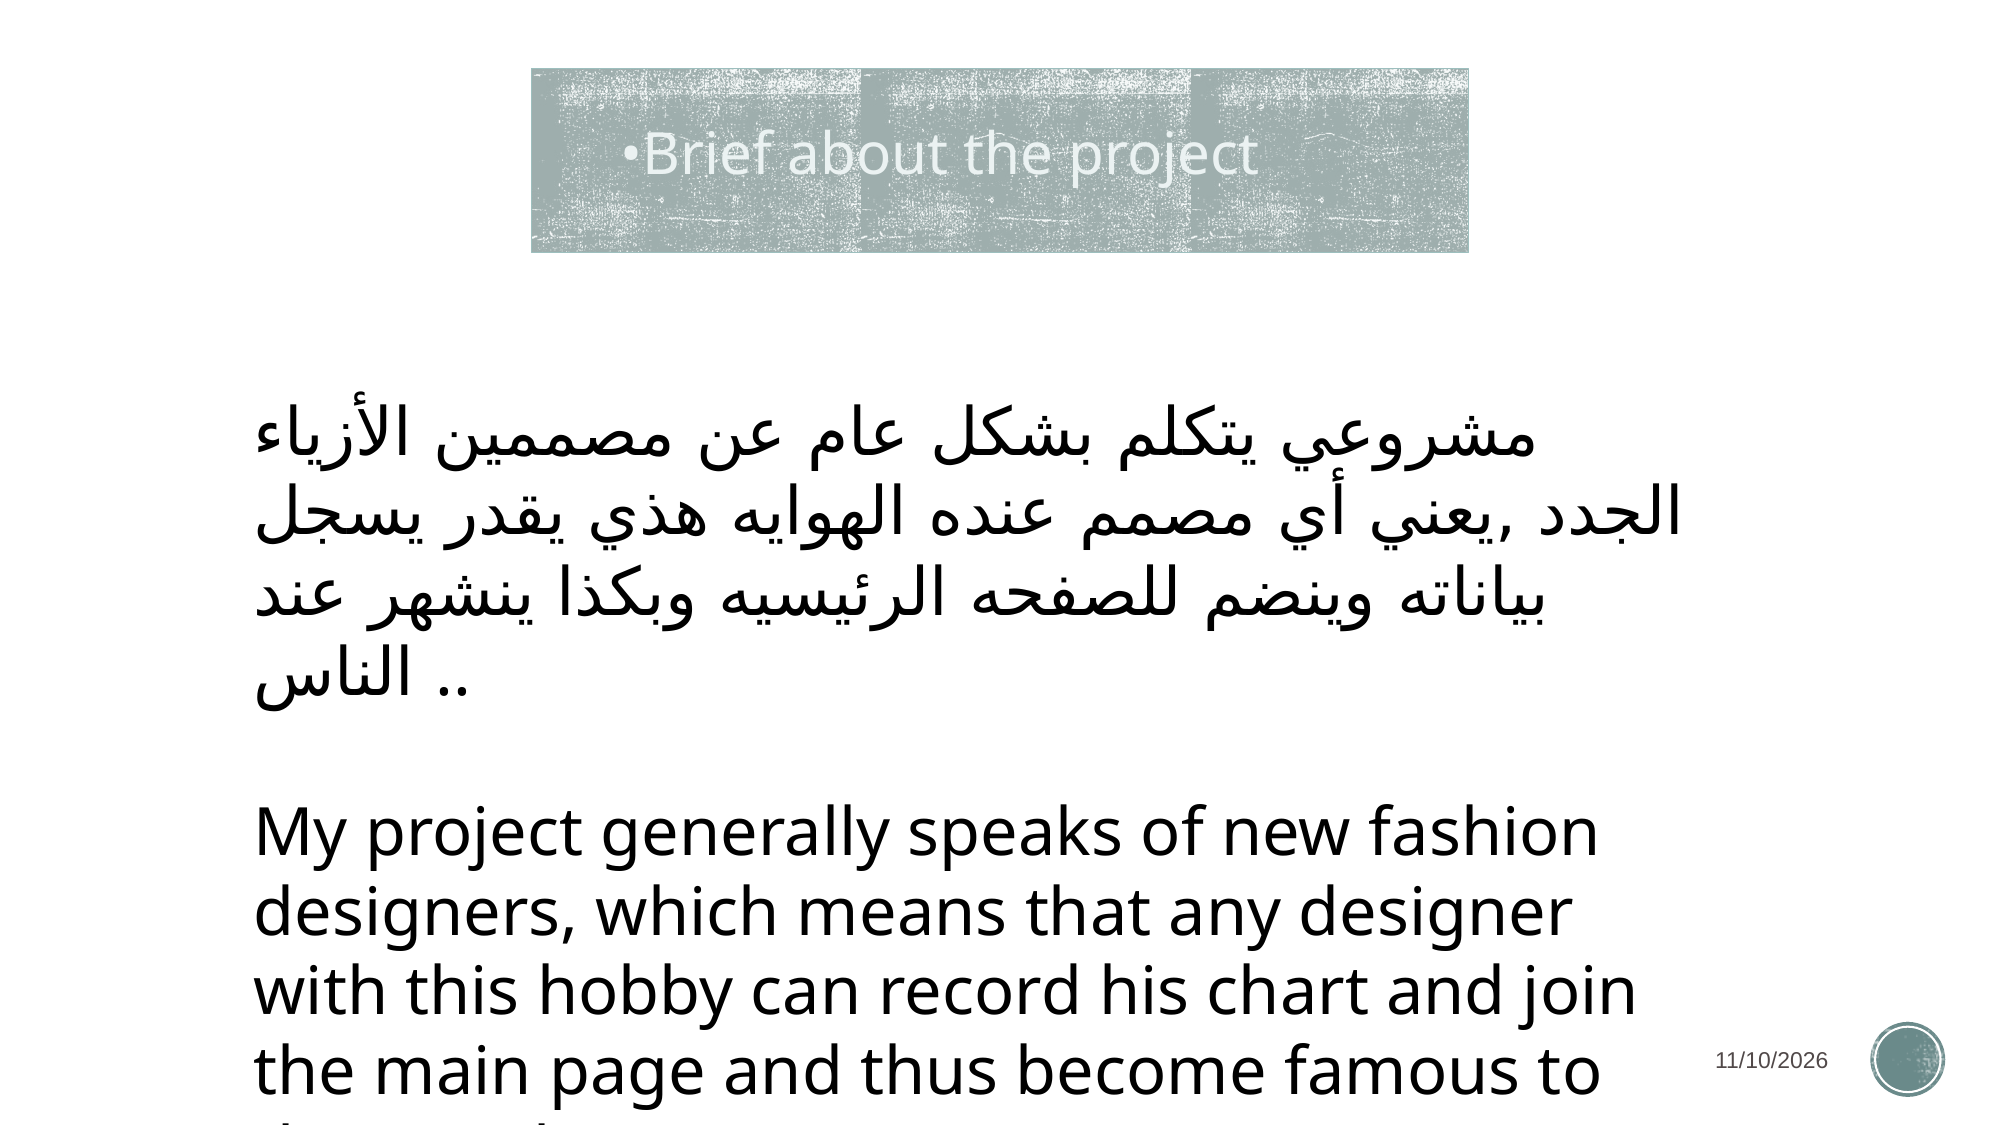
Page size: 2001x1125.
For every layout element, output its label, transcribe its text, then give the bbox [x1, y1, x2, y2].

text_box [531, 68, 1469, 253]
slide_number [1718, 1028, 1844, 1089]
text_box •Brief about the project [606, 108, 1399, 194]
text_box مشروعي يتكلم بشكل عام عن مصممين الأزياء الجدد ,يعني أي مصمم عنده الهوايه هذي يقدر يسجل بياناته وينضم للصفحه الرئيسيه وبكذا ينشهر عند الناس .. My project generally speaks of new fashion designers, which means that any designer with this hobby can record his chart and join the main page and thus become famous to the people . [238, 381, 1718, 1125]
